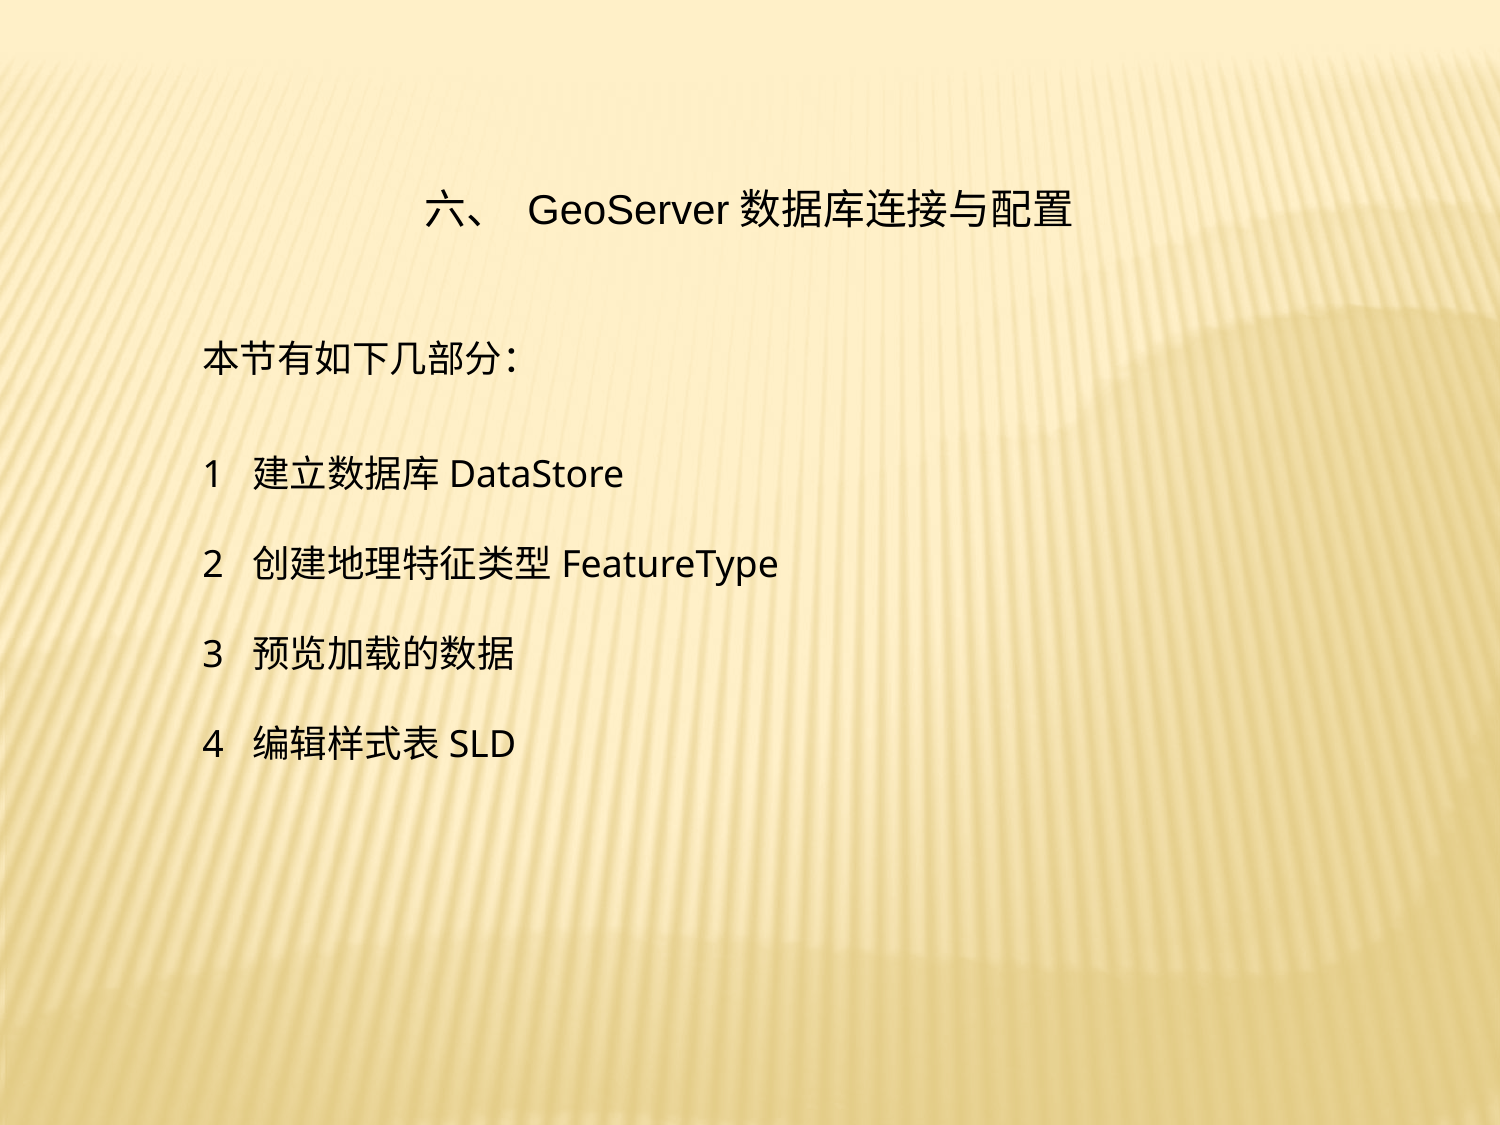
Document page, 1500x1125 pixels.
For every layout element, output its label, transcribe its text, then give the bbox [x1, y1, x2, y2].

text_box 六、 GeoServer数据库连接与配置 [410, 175, 1114, 241]
text_box 本节有如下几部分： 1 建立数据库DataStore 2 创建地理特征类型FeatureType 3 预览加载的数据 4 编辑样式表SLD [187, 328, 1348, 863]
